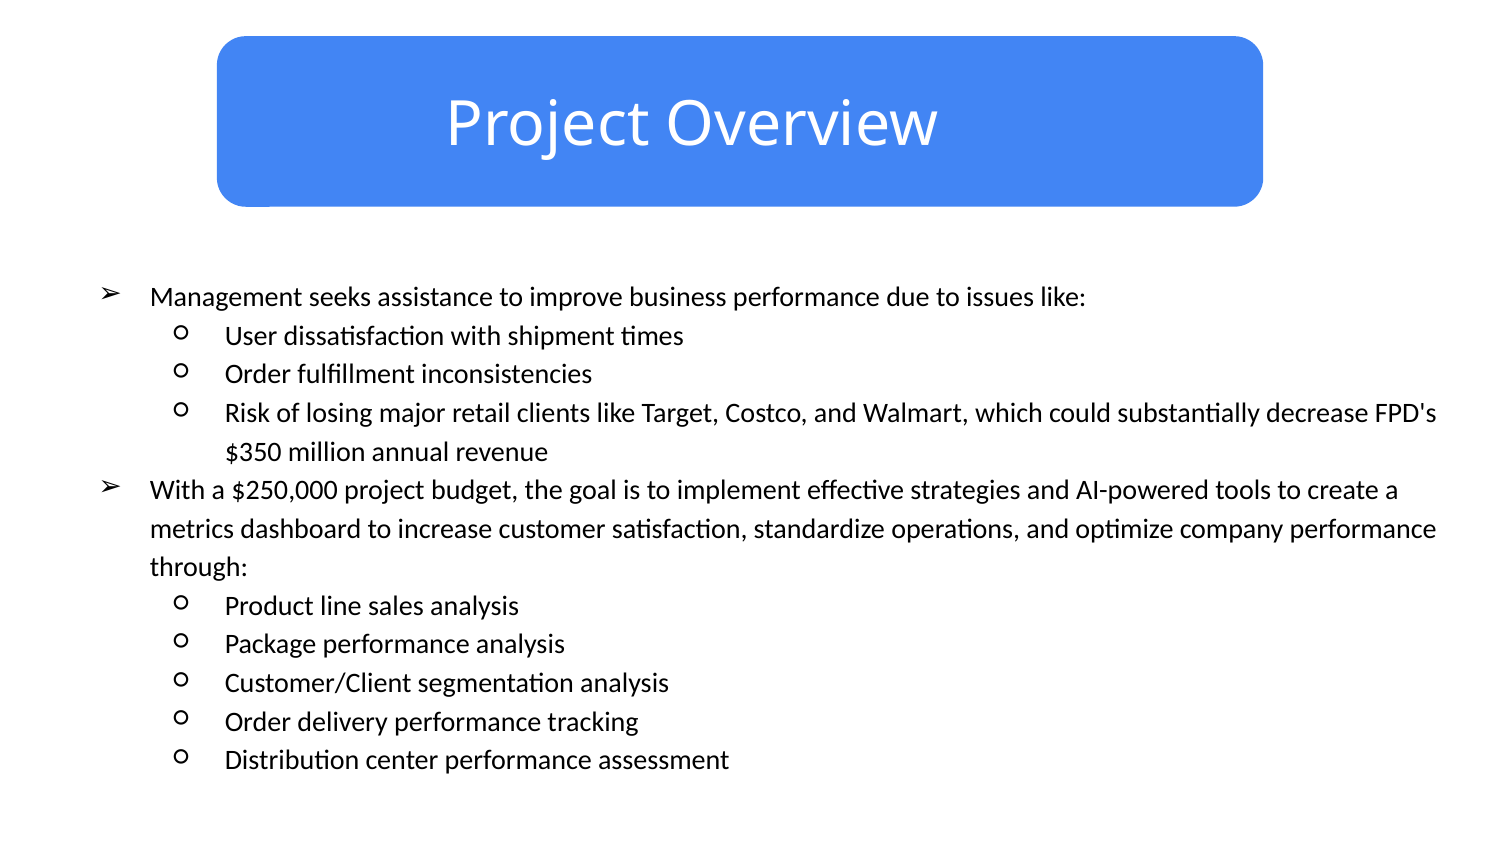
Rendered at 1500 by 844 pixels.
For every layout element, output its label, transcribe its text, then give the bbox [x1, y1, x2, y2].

title Management seeks assistance to improve business performance due to issues like: User dissatisfaction with shipment times Order fulfillment inconsistencies Risk of losing major retail clients like Target, Costco, and Walmart, which could substantially decrease FPD's $350 million annual revenue With a $250,000 project budget, the goal is to implement effective strategies and AI-powered tools to create a metrics dashboard to increase customer satisfaction, standardize operations, and optimize company performance through: Product line sales analysis Package performance analysis Customer/Client segmentation analysis Order delivery performance tracking Distribution center performance assessment [59, 233, 1458, 816]
text_box [217, 36, 1263, 206]
text_box Project Overview [430, 68, 1070, 174]
